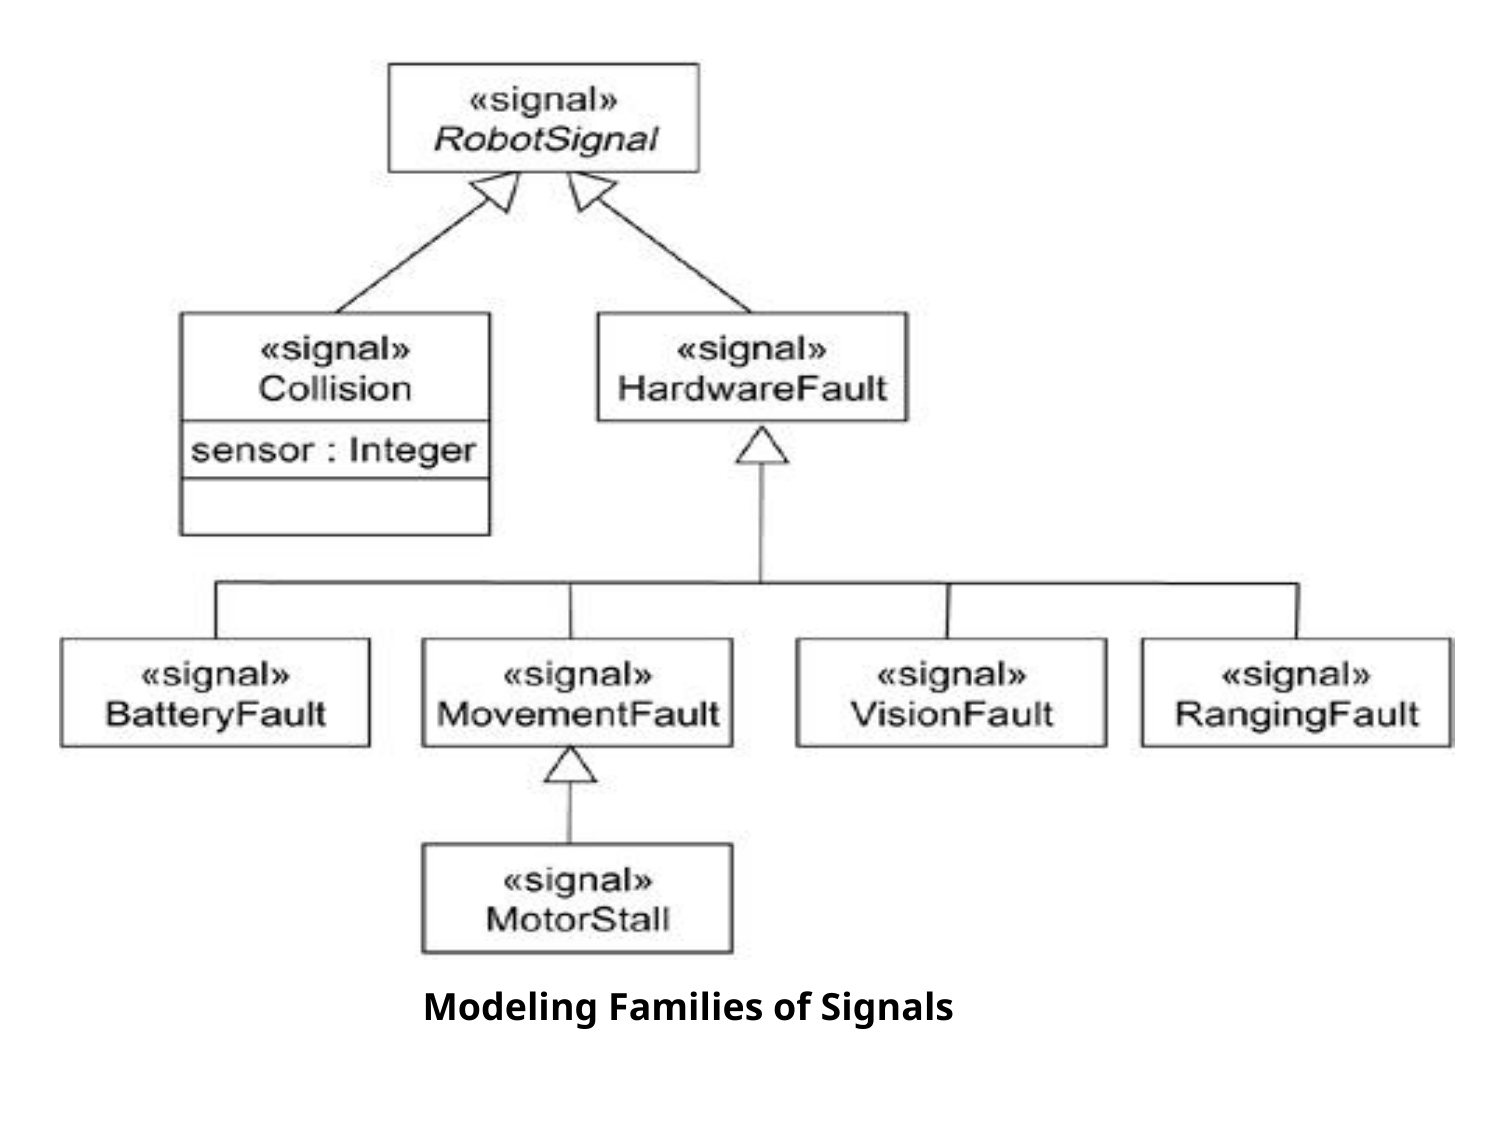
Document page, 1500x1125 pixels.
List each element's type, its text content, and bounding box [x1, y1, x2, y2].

picture [59, 59, 1456, 961]
text_box Modeling Families of Signals [407, 974, 970, 1036]
